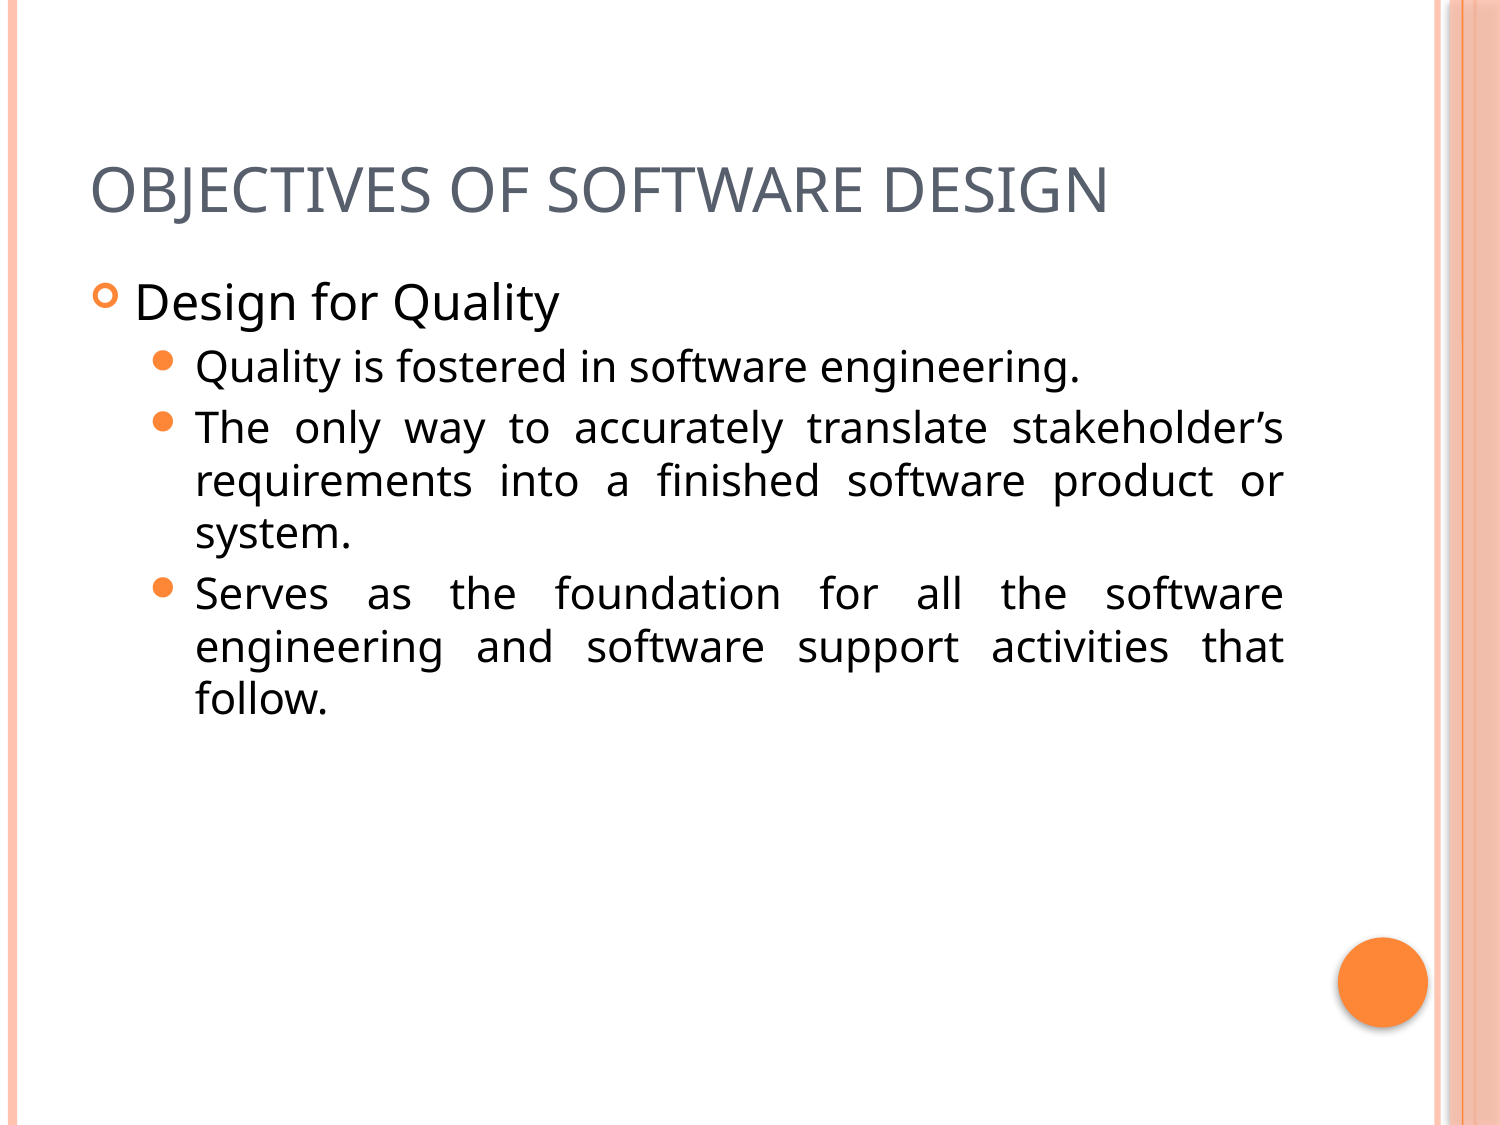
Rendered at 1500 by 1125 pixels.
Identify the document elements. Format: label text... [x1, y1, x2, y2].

list Design for Quality Quality is fostered in software engineering. The only way to accurately translate stakeholder’s requirements into a finished software product or system. Serves as the foundation for all the software engineering and software support activities that follow. [75, 262, 1300, 1062]
title Objectives of Software Design [75, 45, 1300, 233]
